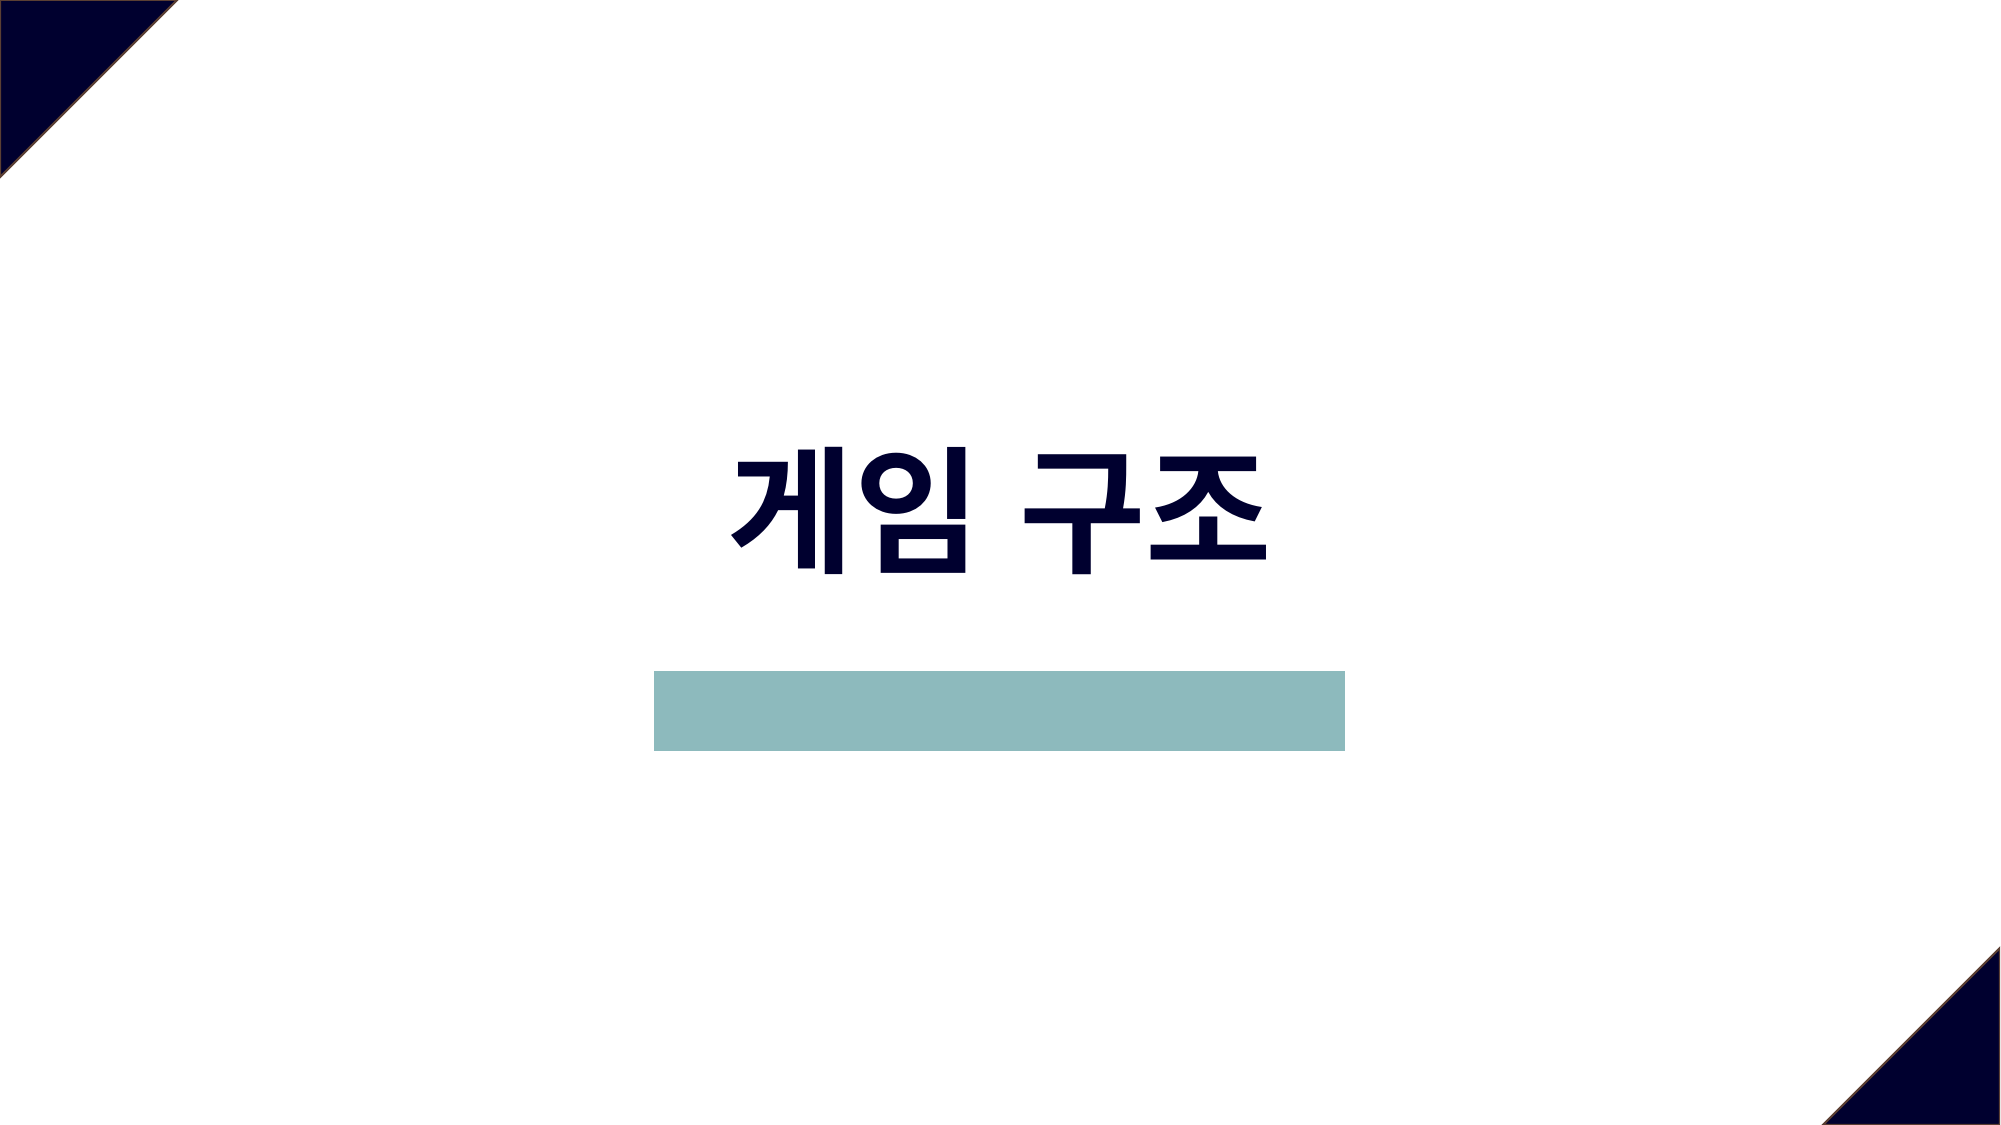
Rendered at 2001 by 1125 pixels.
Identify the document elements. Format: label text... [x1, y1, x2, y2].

text_box [654, 671, 1345, 751]
text_box 게임 구조 [309, 417, 1691, 597]
